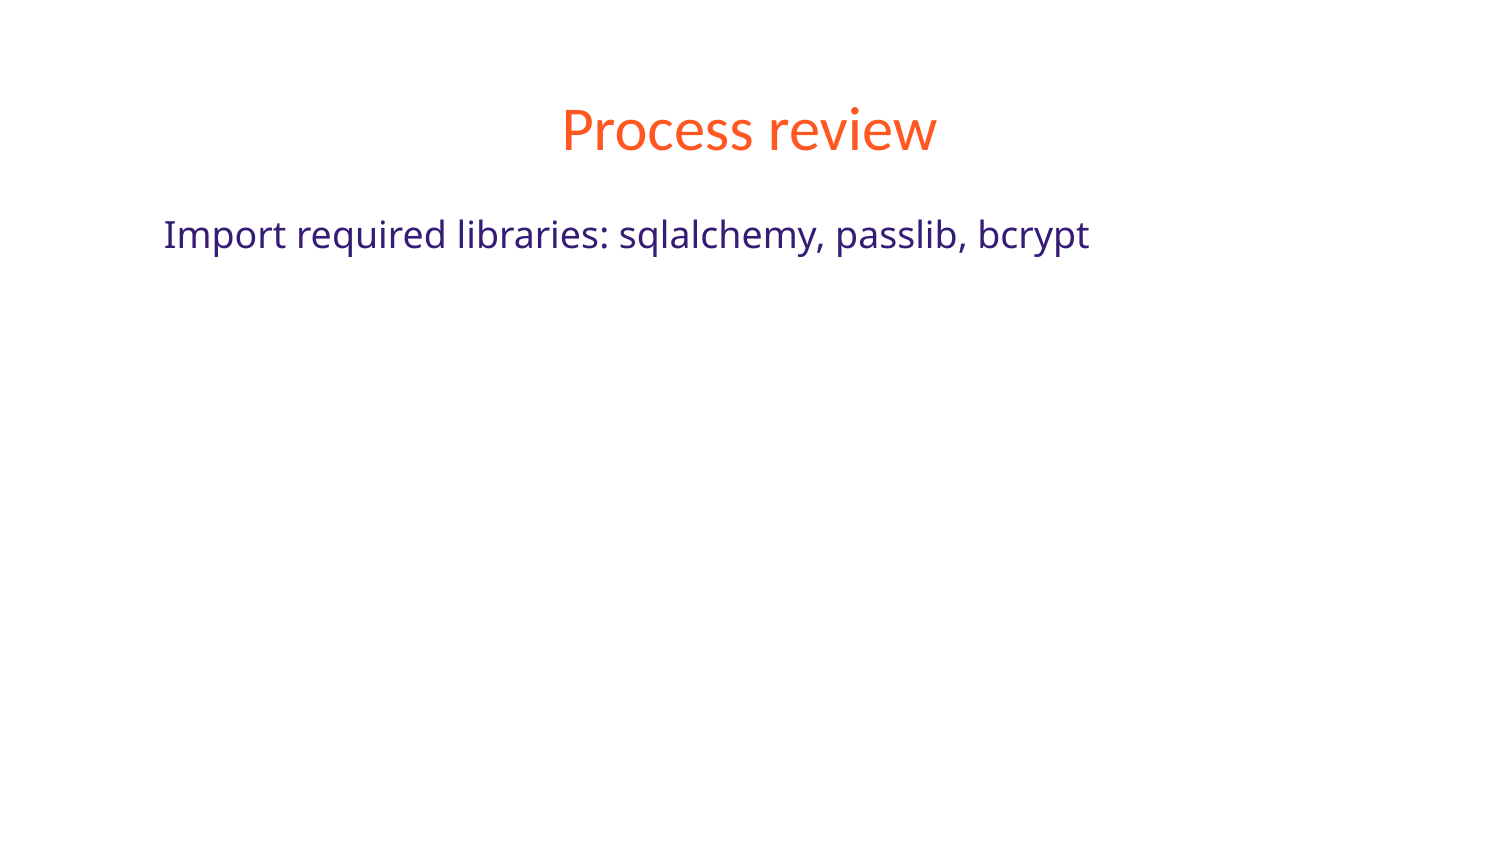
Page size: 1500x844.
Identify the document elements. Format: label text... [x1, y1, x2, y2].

list Import required libraries: sqlalchemy, passlib, bcrypt [148, 189, 1350, 750]
title Process review [51, 72, 1449, 167]
